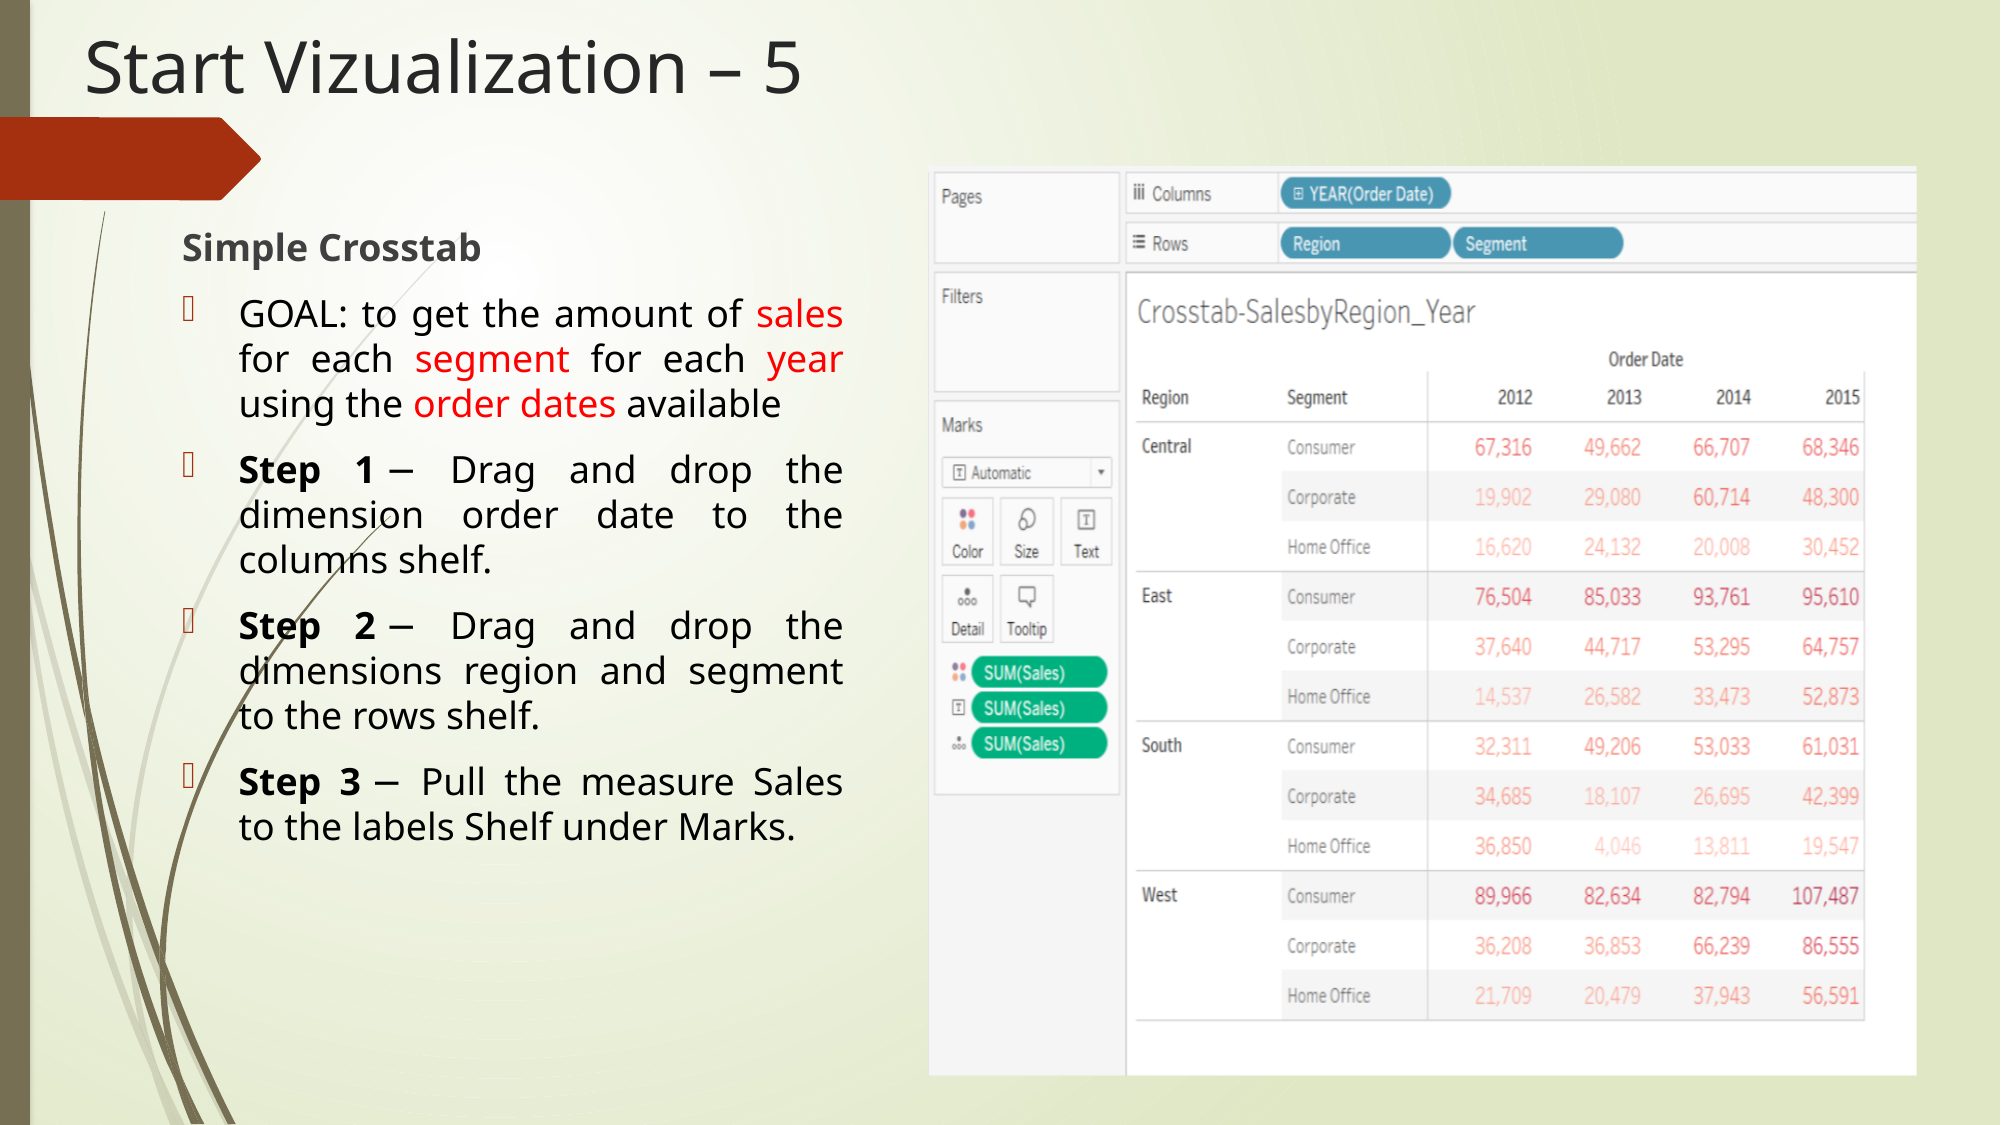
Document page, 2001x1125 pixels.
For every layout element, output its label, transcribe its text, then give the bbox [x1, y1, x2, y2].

picture [928, 166, 1918, 1076]
list Simple Crosstab GOAL: to get the amount of sales for each segment for each year using the order dates available Step 1 − Drag and drop the dimension order date to the columns shelf. Step 2 − Drag and drop the dimensions region and segment to the rows shelf. Step 3 − Pull the measure Sales to the labels Shelf under Marks. [167, 216, 860, 1076]
title Start Vizualization – 5 [69, 14, 1532, 117]
